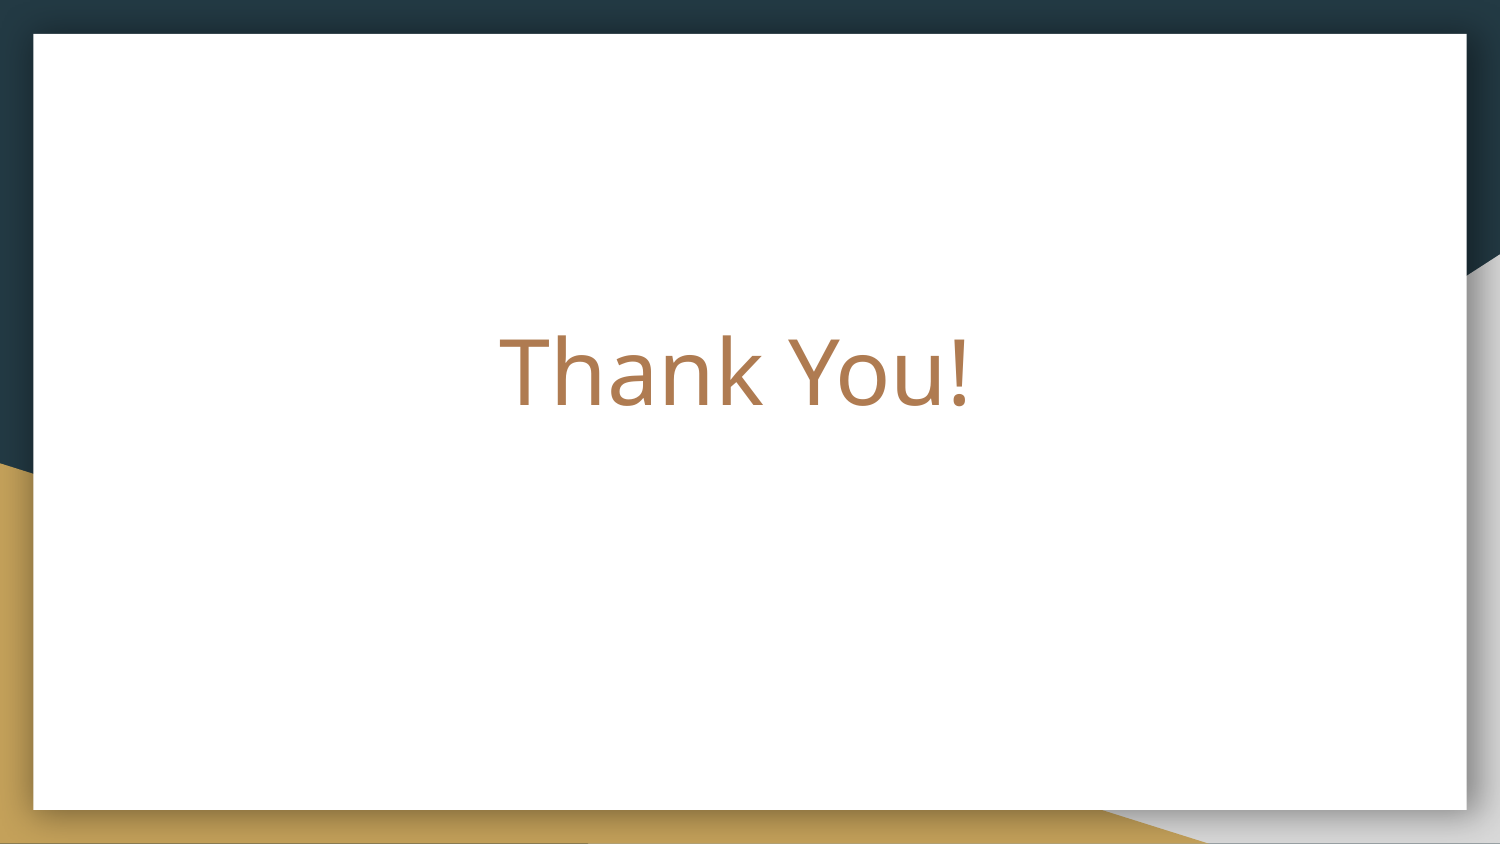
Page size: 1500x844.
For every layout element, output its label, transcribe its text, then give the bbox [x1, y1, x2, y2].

title Thank You! [120, 298, 1352, 456]
